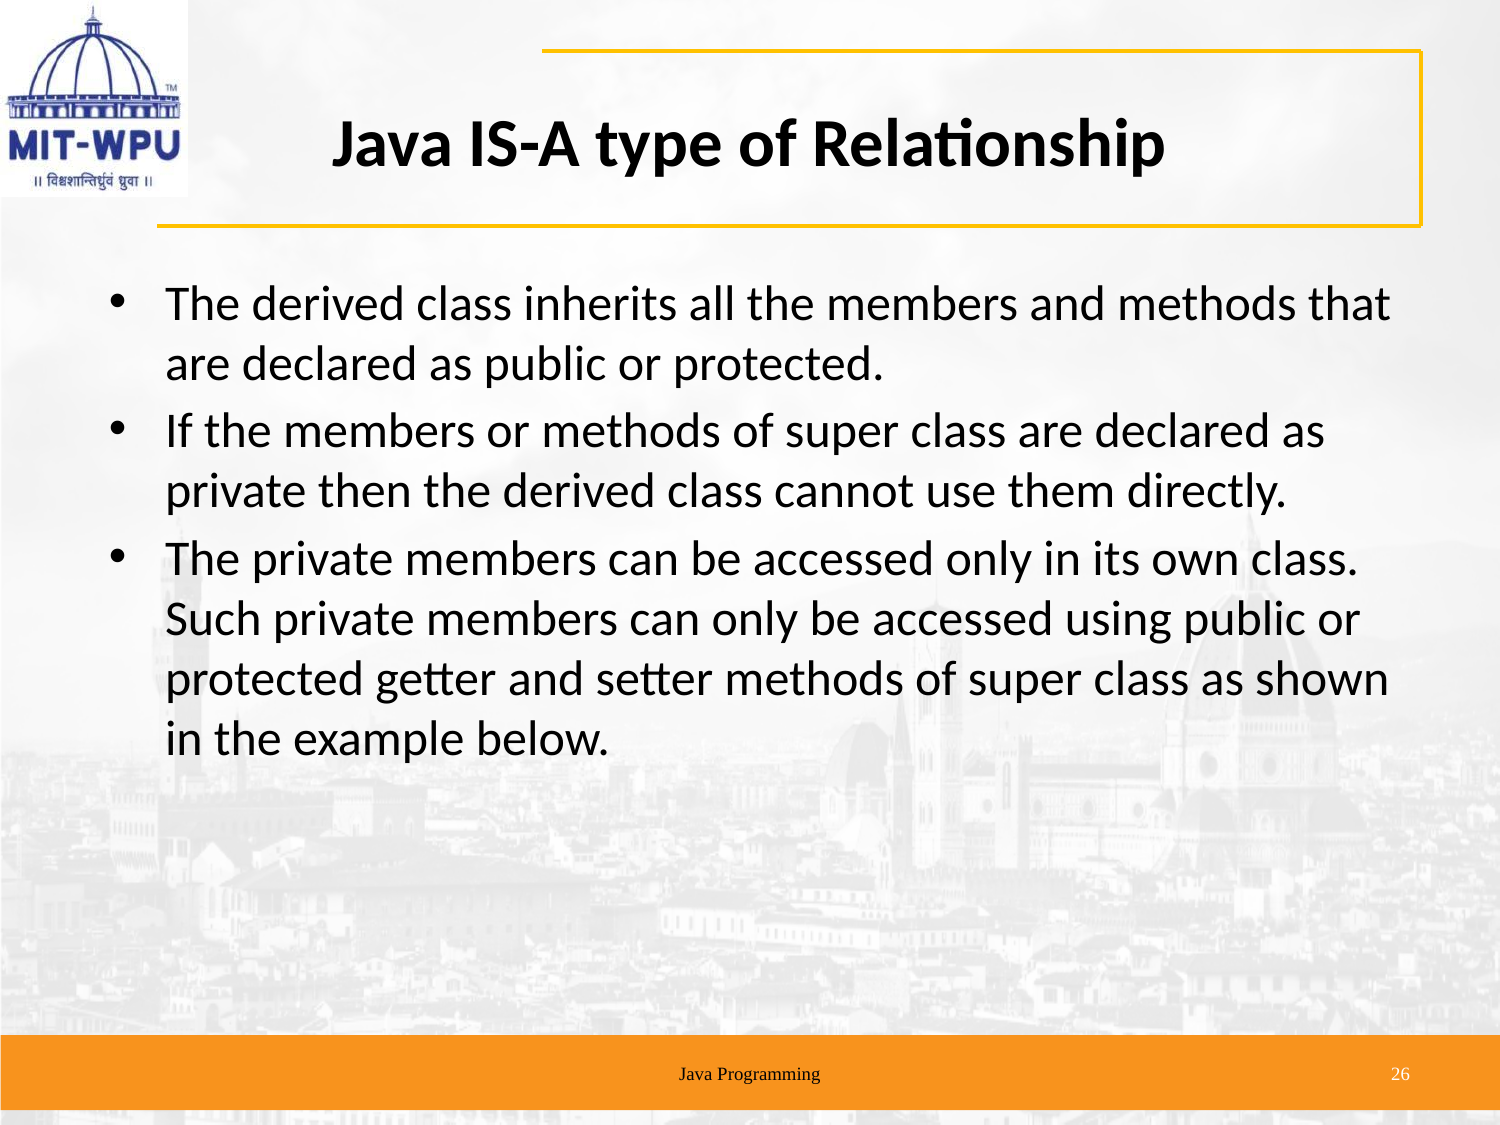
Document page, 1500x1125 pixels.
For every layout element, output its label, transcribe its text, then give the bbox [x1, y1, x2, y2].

picture [0, 0, 188, 197]
title Java IS-A type of Relationship [75, 45, 1425, 233]
slide_number ‹#› [1074, 1042, 1425, 1103]
list The derived class inherits all the members and methods that are declared as public or protected. If the members or methods of super class are declared as private then the derived class cannot use them directly. The private members can be accessed only in its own class. Such private members can only be accessed using public or protected getter and setter methods of super class as shown in the example below. [75, 262, 1425, 1005]
footer Java Programming [512, 1042, 988, 1103]
